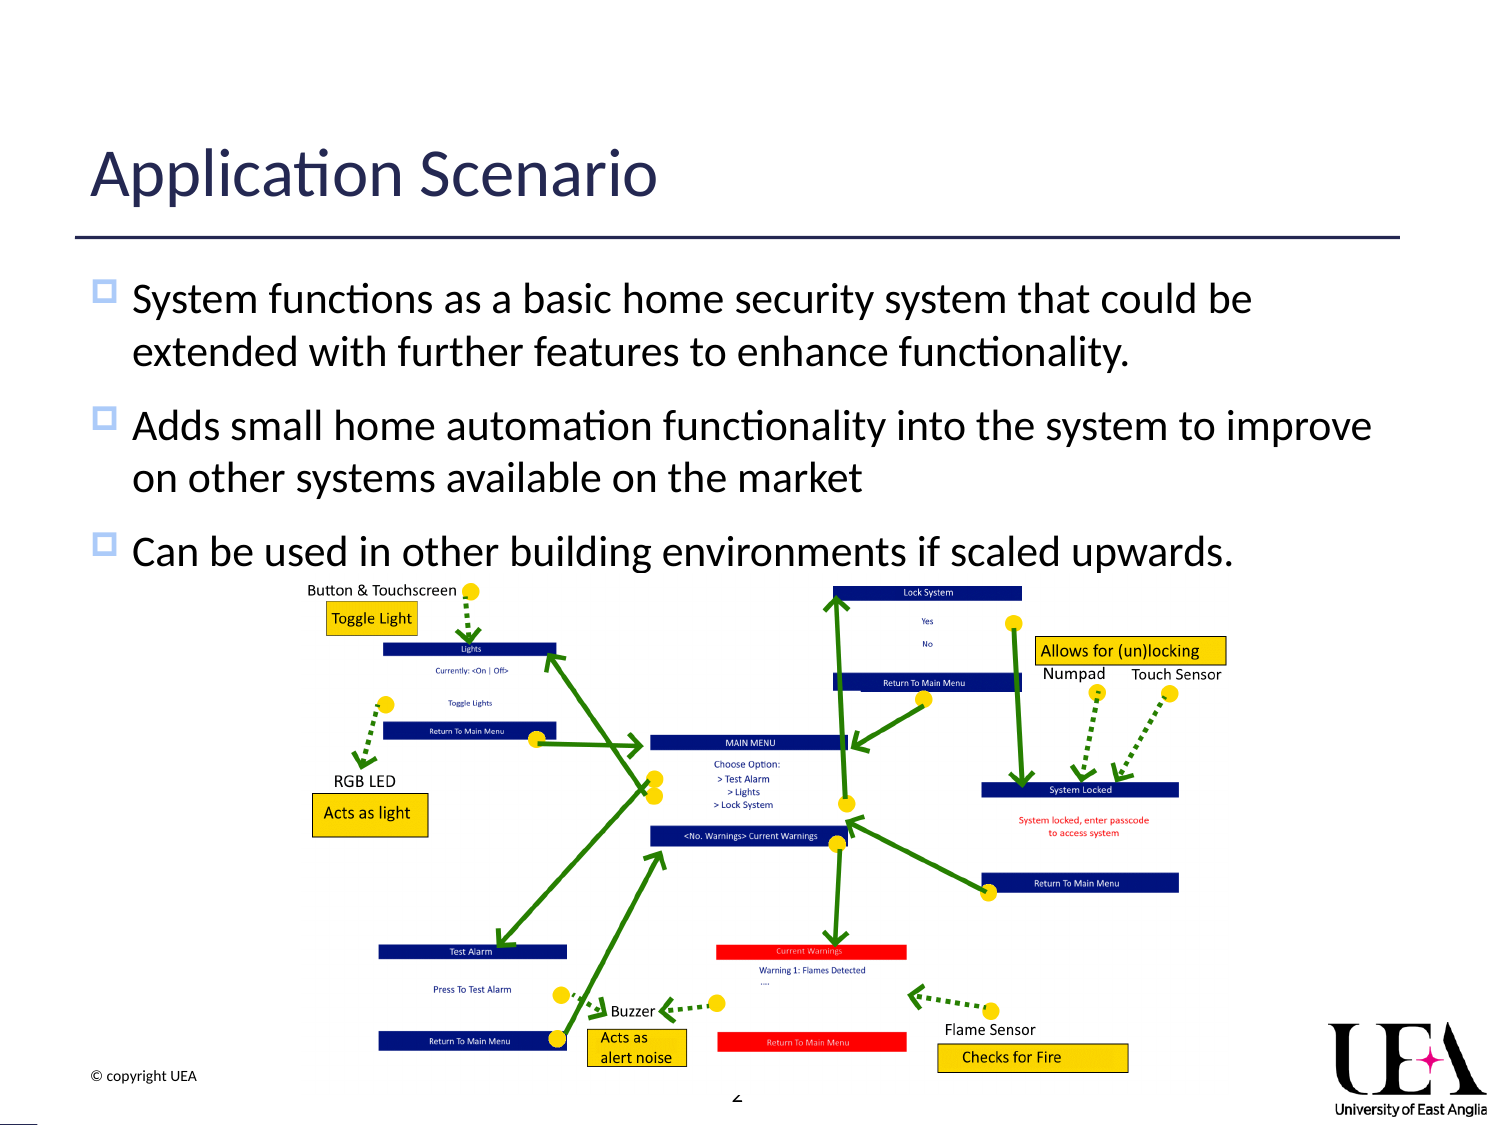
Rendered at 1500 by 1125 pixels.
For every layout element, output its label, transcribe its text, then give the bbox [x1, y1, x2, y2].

list System functions as a basic home security system that could be extended with further features to enhance functionality. Adds small home automation functionality into the system to improve on other systems available on the market Can be used in other building environments if scaled upwards. [75, 262, 1425, 1006]
slide_number © copyright UEA [75, 1058, 297, 1100]
title Application Scenario [75, 67, 1425, 218]
picture [1328, 1022, 1487, 1117]
picture [300, 572, 1229, 1095]
